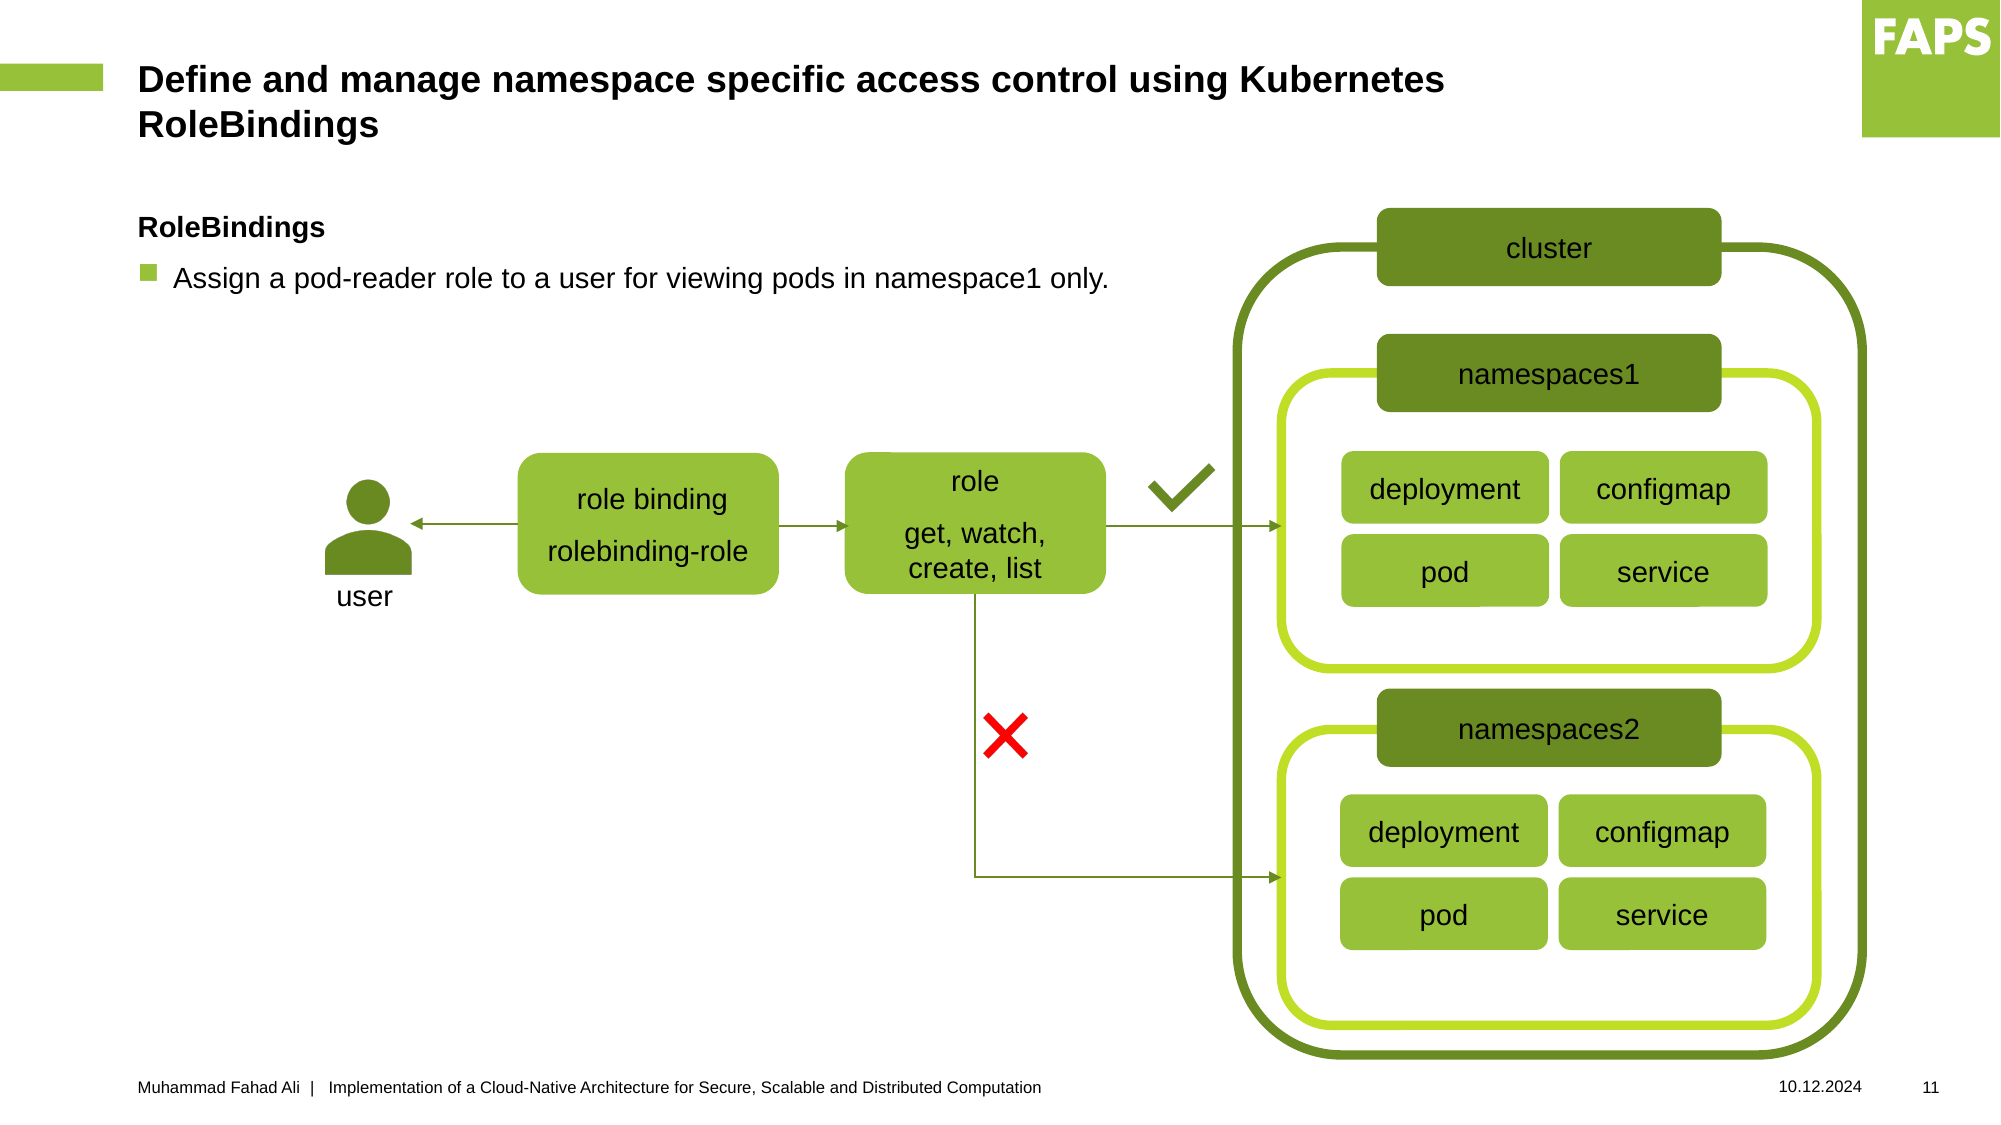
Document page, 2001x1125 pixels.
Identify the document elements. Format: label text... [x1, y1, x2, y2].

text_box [302, 207, 1863, 1055]
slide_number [1599, 1076, 1862, 1098]
title Define and manage namespace specific access control using Kubernetes RoleBindings [137, 54, 1449, 138]
slide_number 11 [1862, 1076, 2000, 1098]
text_box RoleBindings Assign a pod-reader role to a user for viewing pods in namespace1 only. [137, 207, 302, 295]
footer Muhammad Fahad Ali | Implementation of a Cloud-Native Architecture for Secure, Scalable and Distributed Computation [137, 1076, 1599, 1098]
